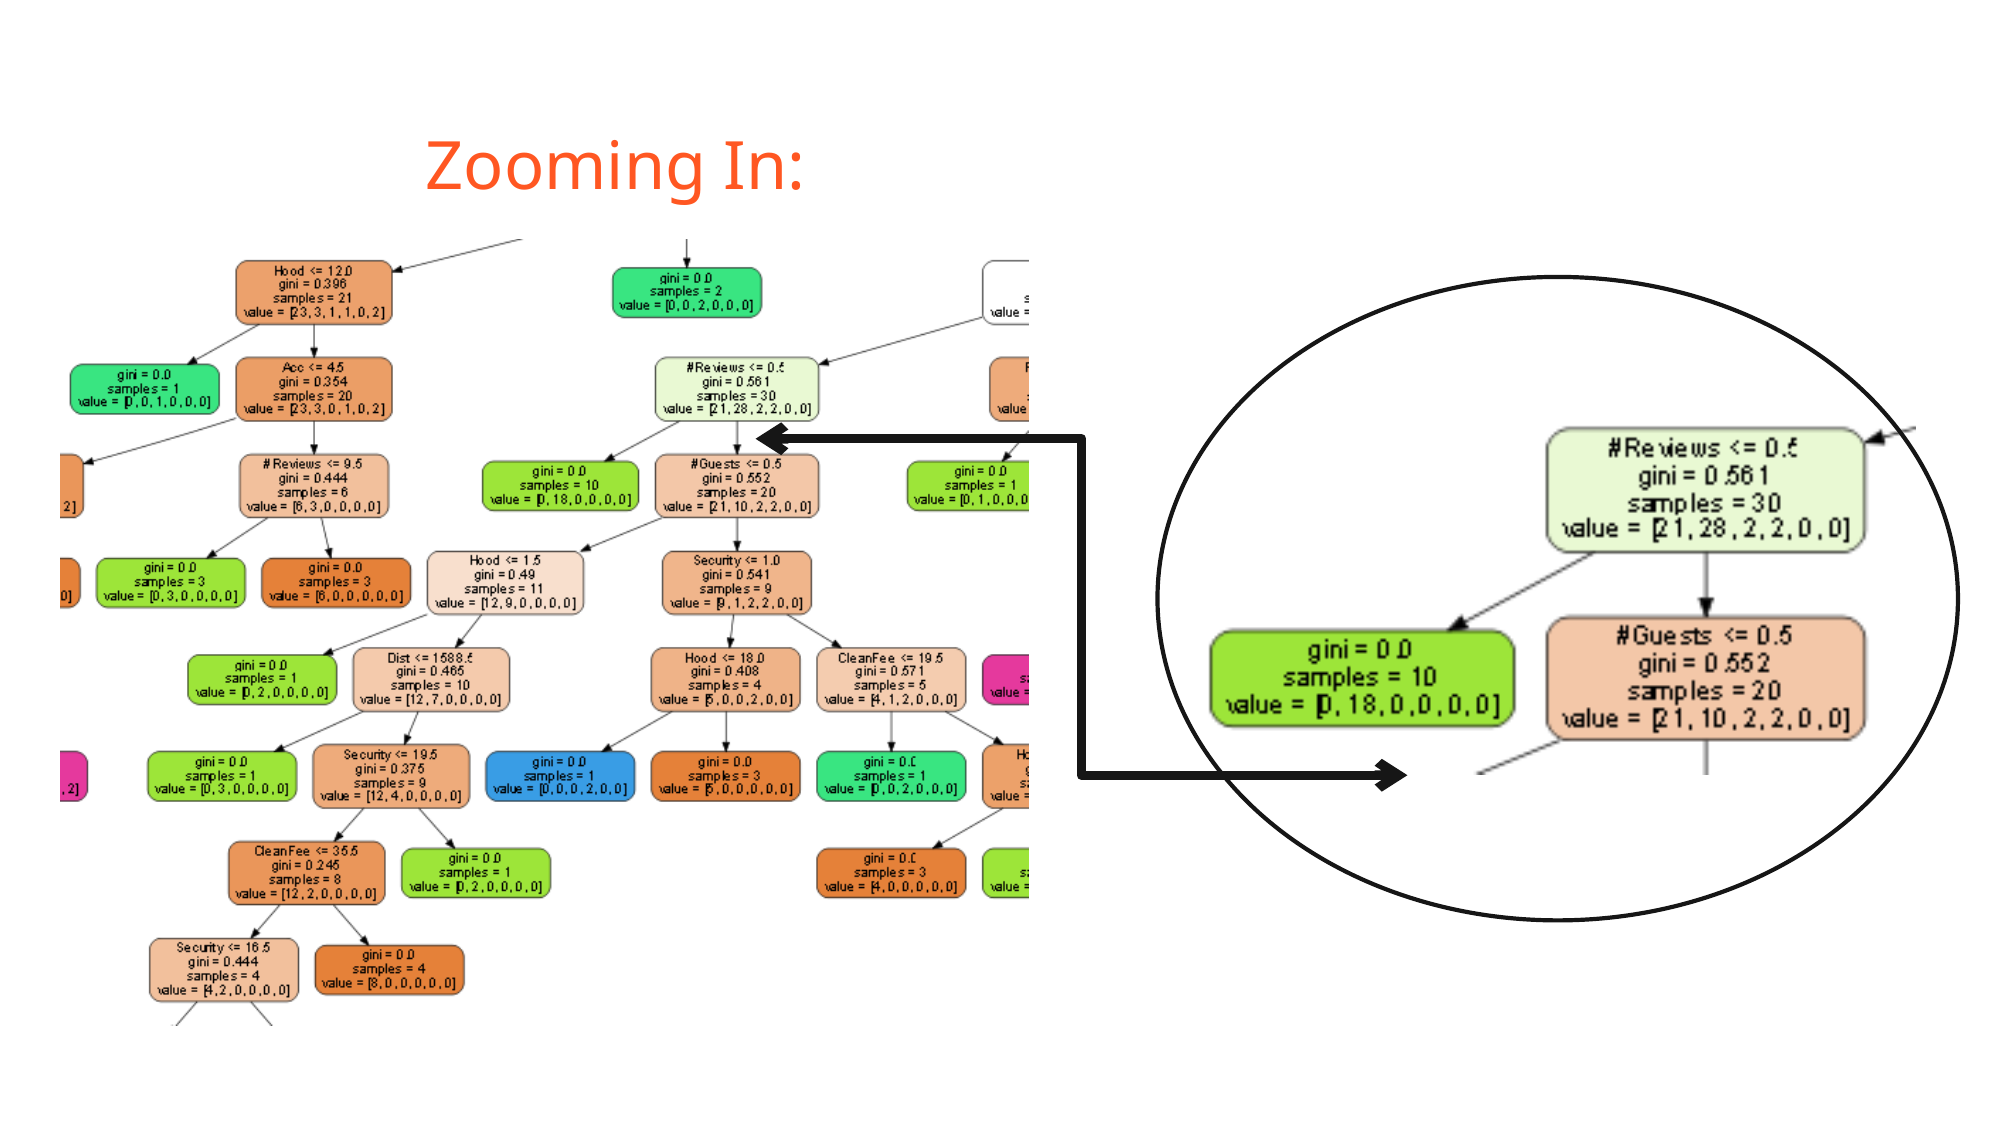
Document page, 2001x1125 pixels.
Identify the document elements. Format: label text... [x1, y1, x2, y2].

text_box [755, 438, 1408, 776]
text_box [1920, 457, 1961, 740]
text_box [1228, 783, 1889, 923]
title Zooming In: [405, 65, 1808, 262]
picture [1124, 422, 1916, 776]
text_box [1222, 274, 1894, 420]
picture [60, 239, 1029, 1026]
